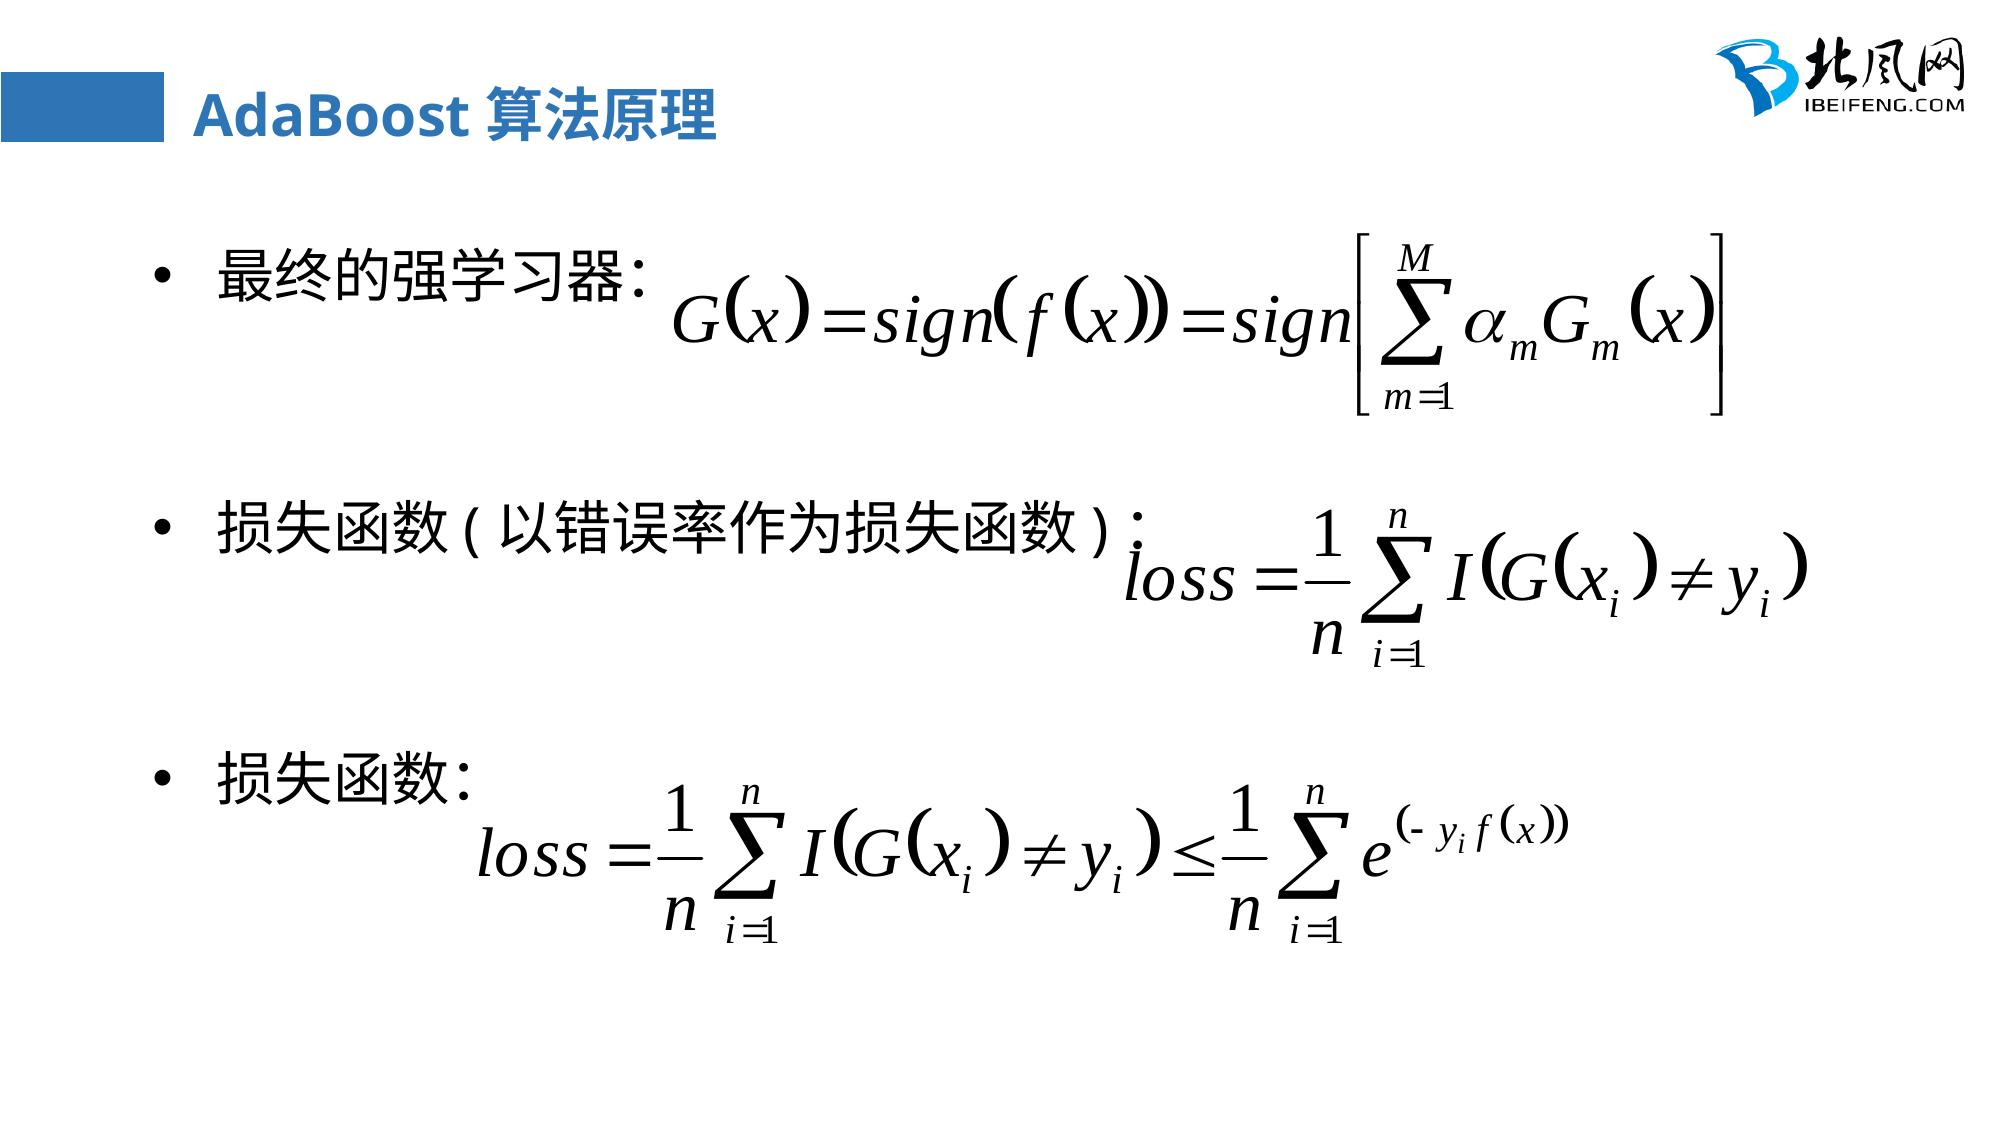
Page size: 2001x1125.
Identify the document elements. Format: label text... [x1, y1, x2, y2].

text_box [466, 758, 1585, 958]
list 最终的强学习器： 损失函数(以错误率作为损失函数)： 损失函数： [137, 196, 1863, 1014]
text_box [661, 220, 1748, 431]
picture [1904, 27, 1974, 119]
title AdaBoost算法原理 [178, 27, 1904, 208]
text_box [1114, 482, 1811, 683]
